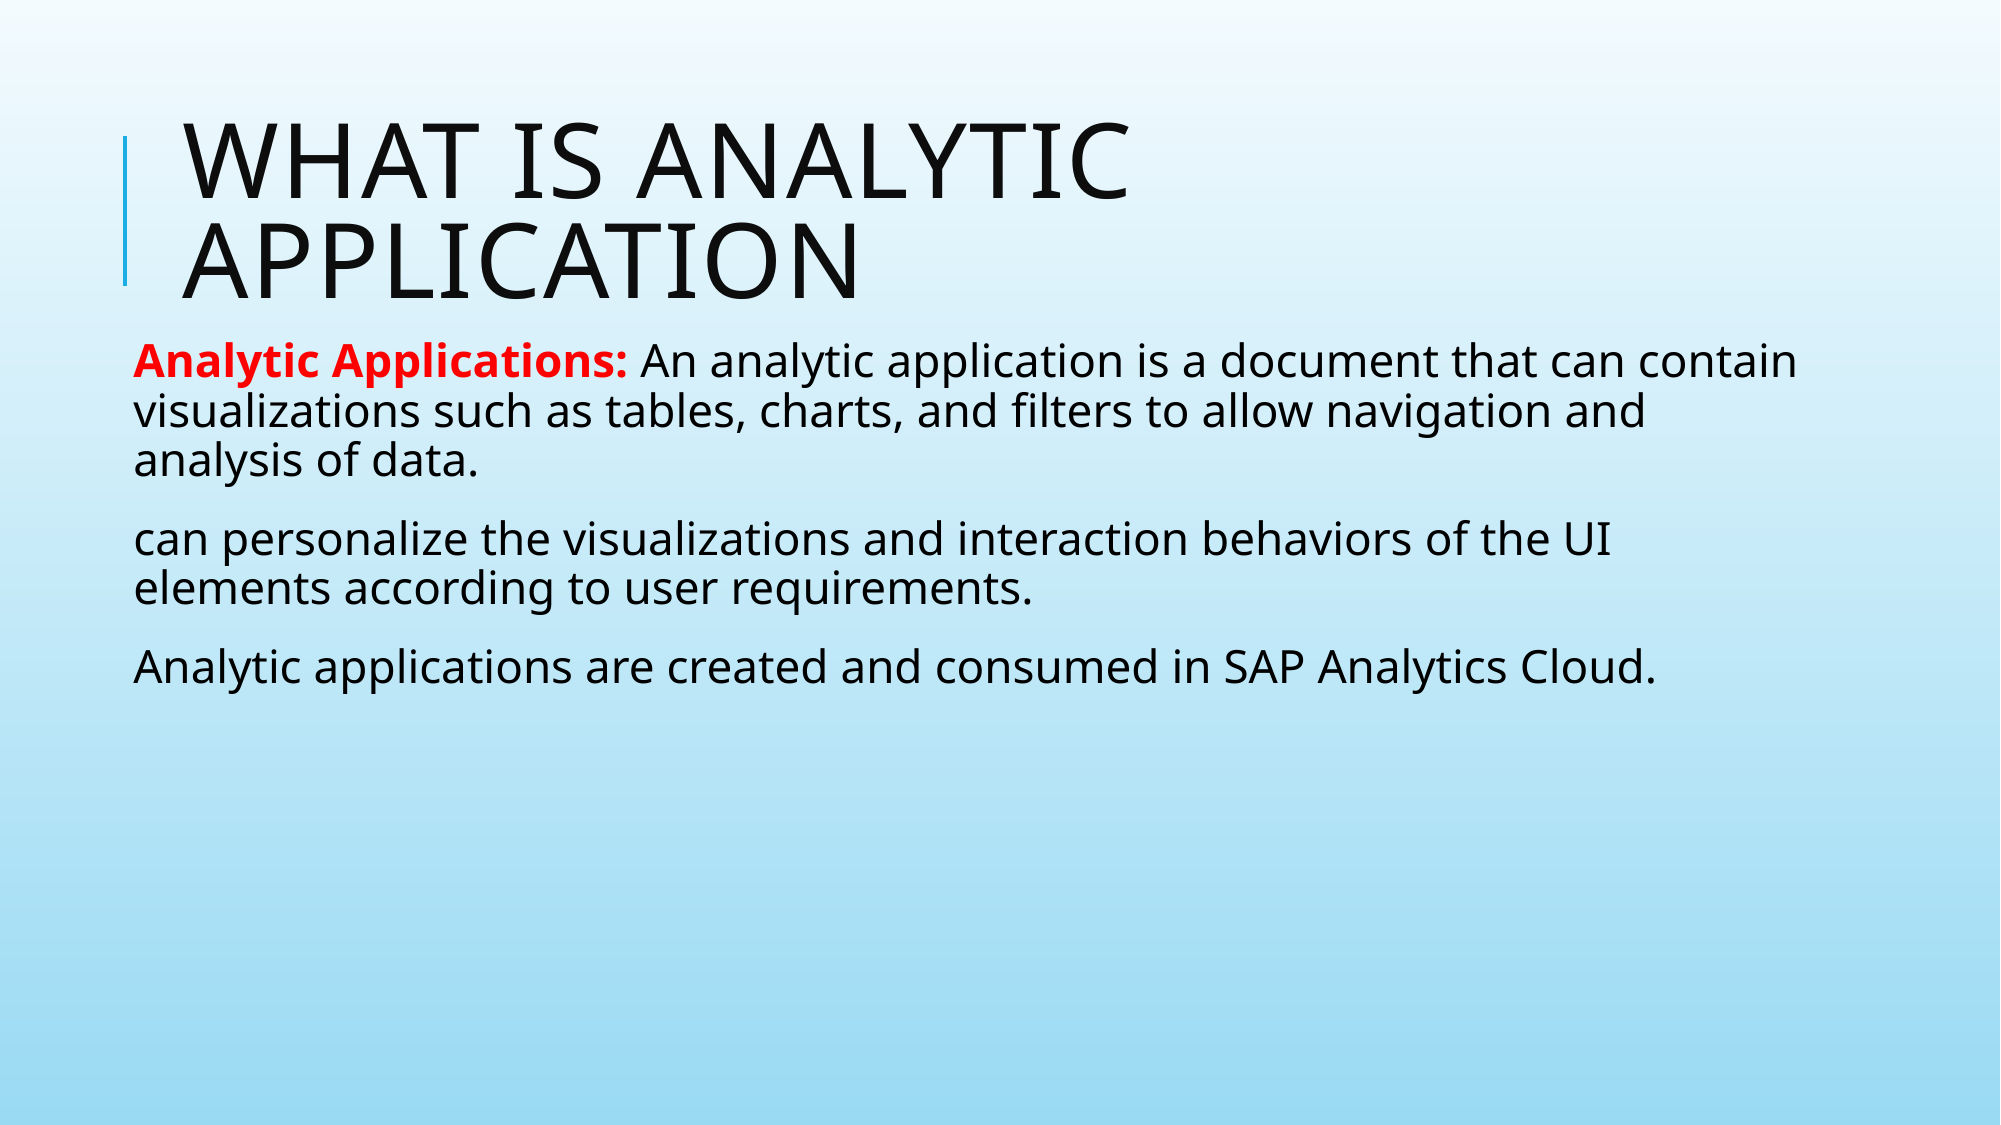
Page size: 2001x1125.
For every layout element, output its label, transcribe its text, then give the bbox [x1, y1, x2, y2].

title What is Analytic Application [168, 96, 1763, 330]
list Analytic Applications: An analytic application is a document that can contain visualizations such as tables, charts, and filters to allow navigation and analysis of data. can personalize the visualizations and interaction behaviors of the UI elements according to user requirements. Analytic applications are created and consumed in SAP Analytics Cloud. [110, 330, 1814, 897]
